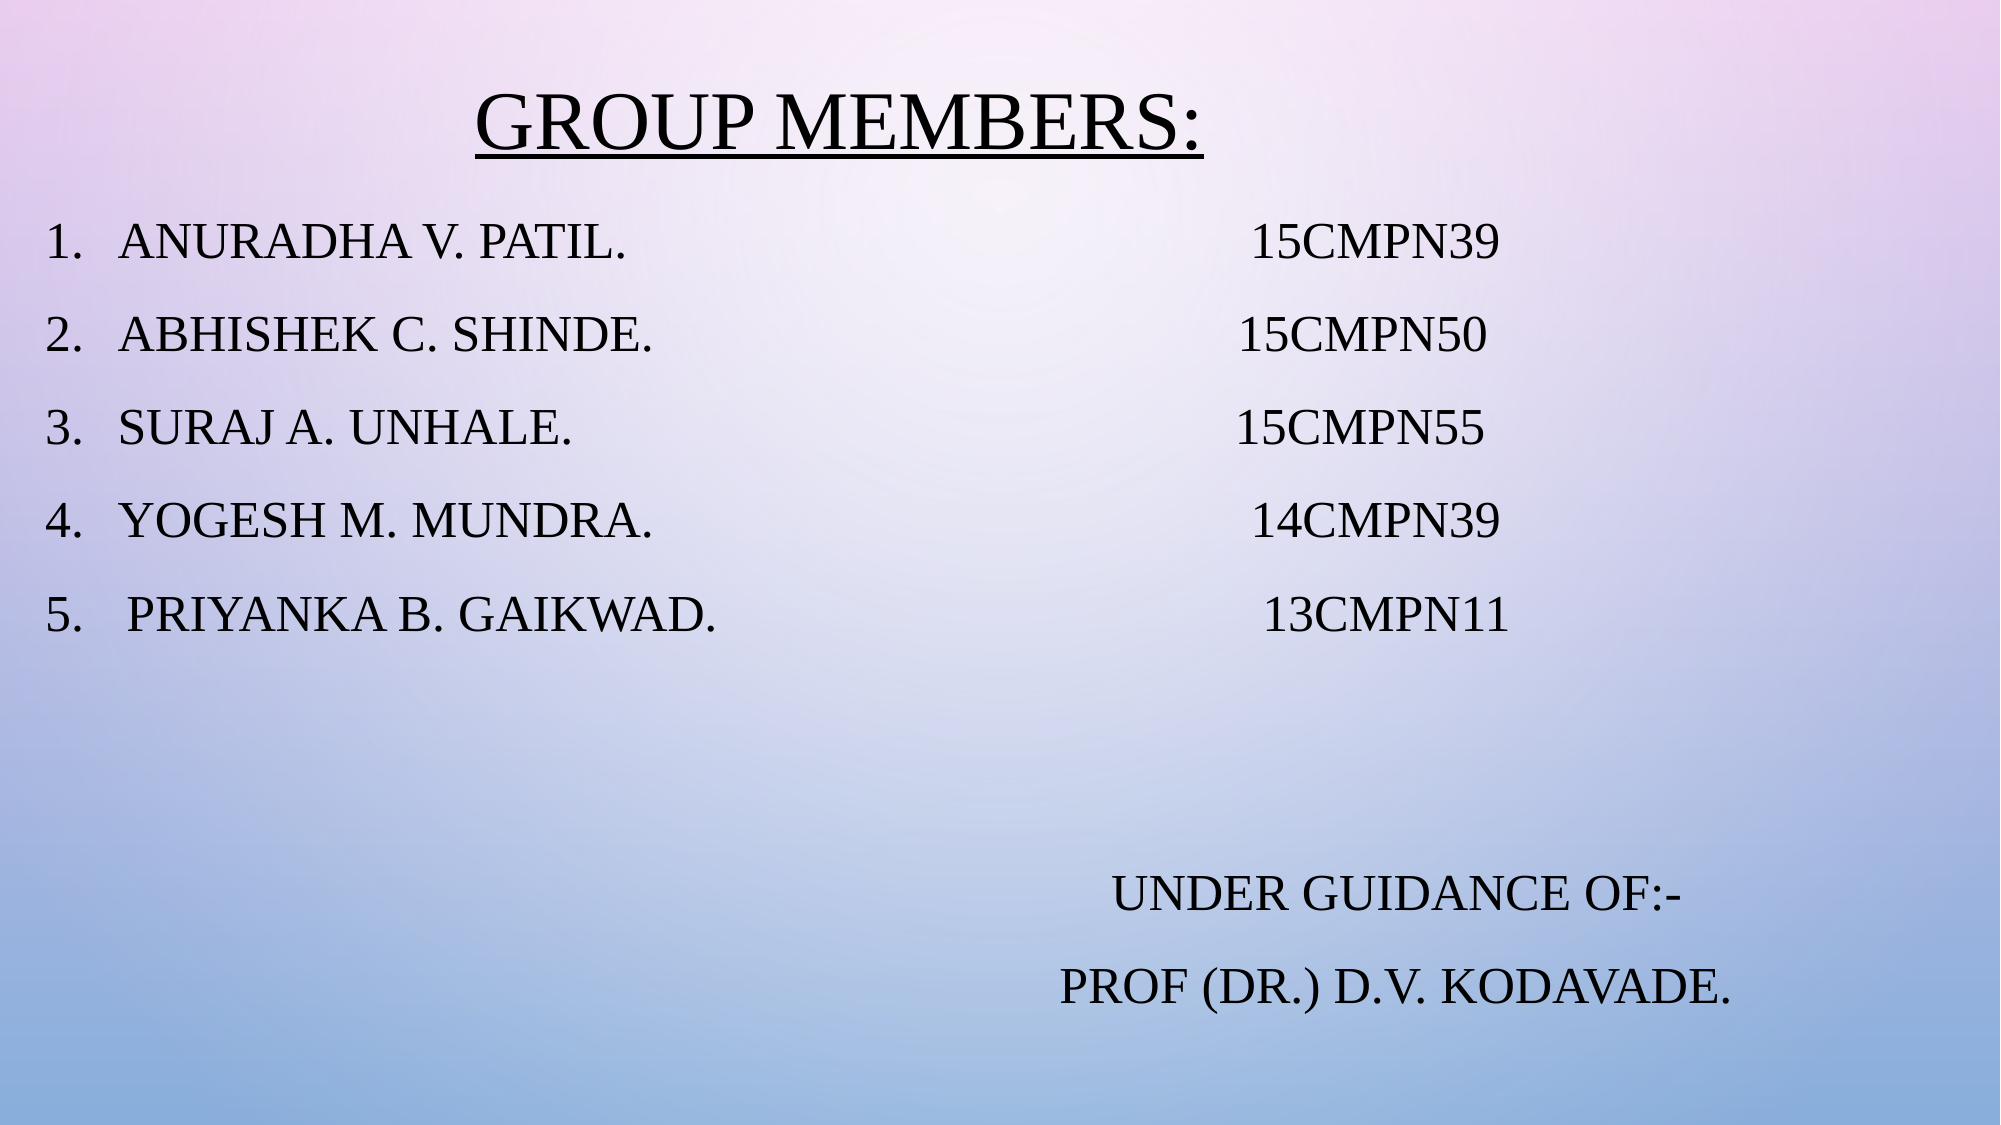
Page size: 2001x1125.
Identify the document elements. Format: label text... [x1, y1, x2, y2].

title Group Members: [30, 36, 1649, 186]
list Anuradha V. Patil. 15CMPN39 Abhishek C. Shinde. 15CMPN50 Suraj A. Unhale. 15CMPN55 Yogesh M. Mundra. 14CMPN39 Priyanka B. Gaikwad. 13CMPN11 Under Guidance of:- Prof (Dr.) D.V. KODAVADE. [30, 186, 1942, 1025]
